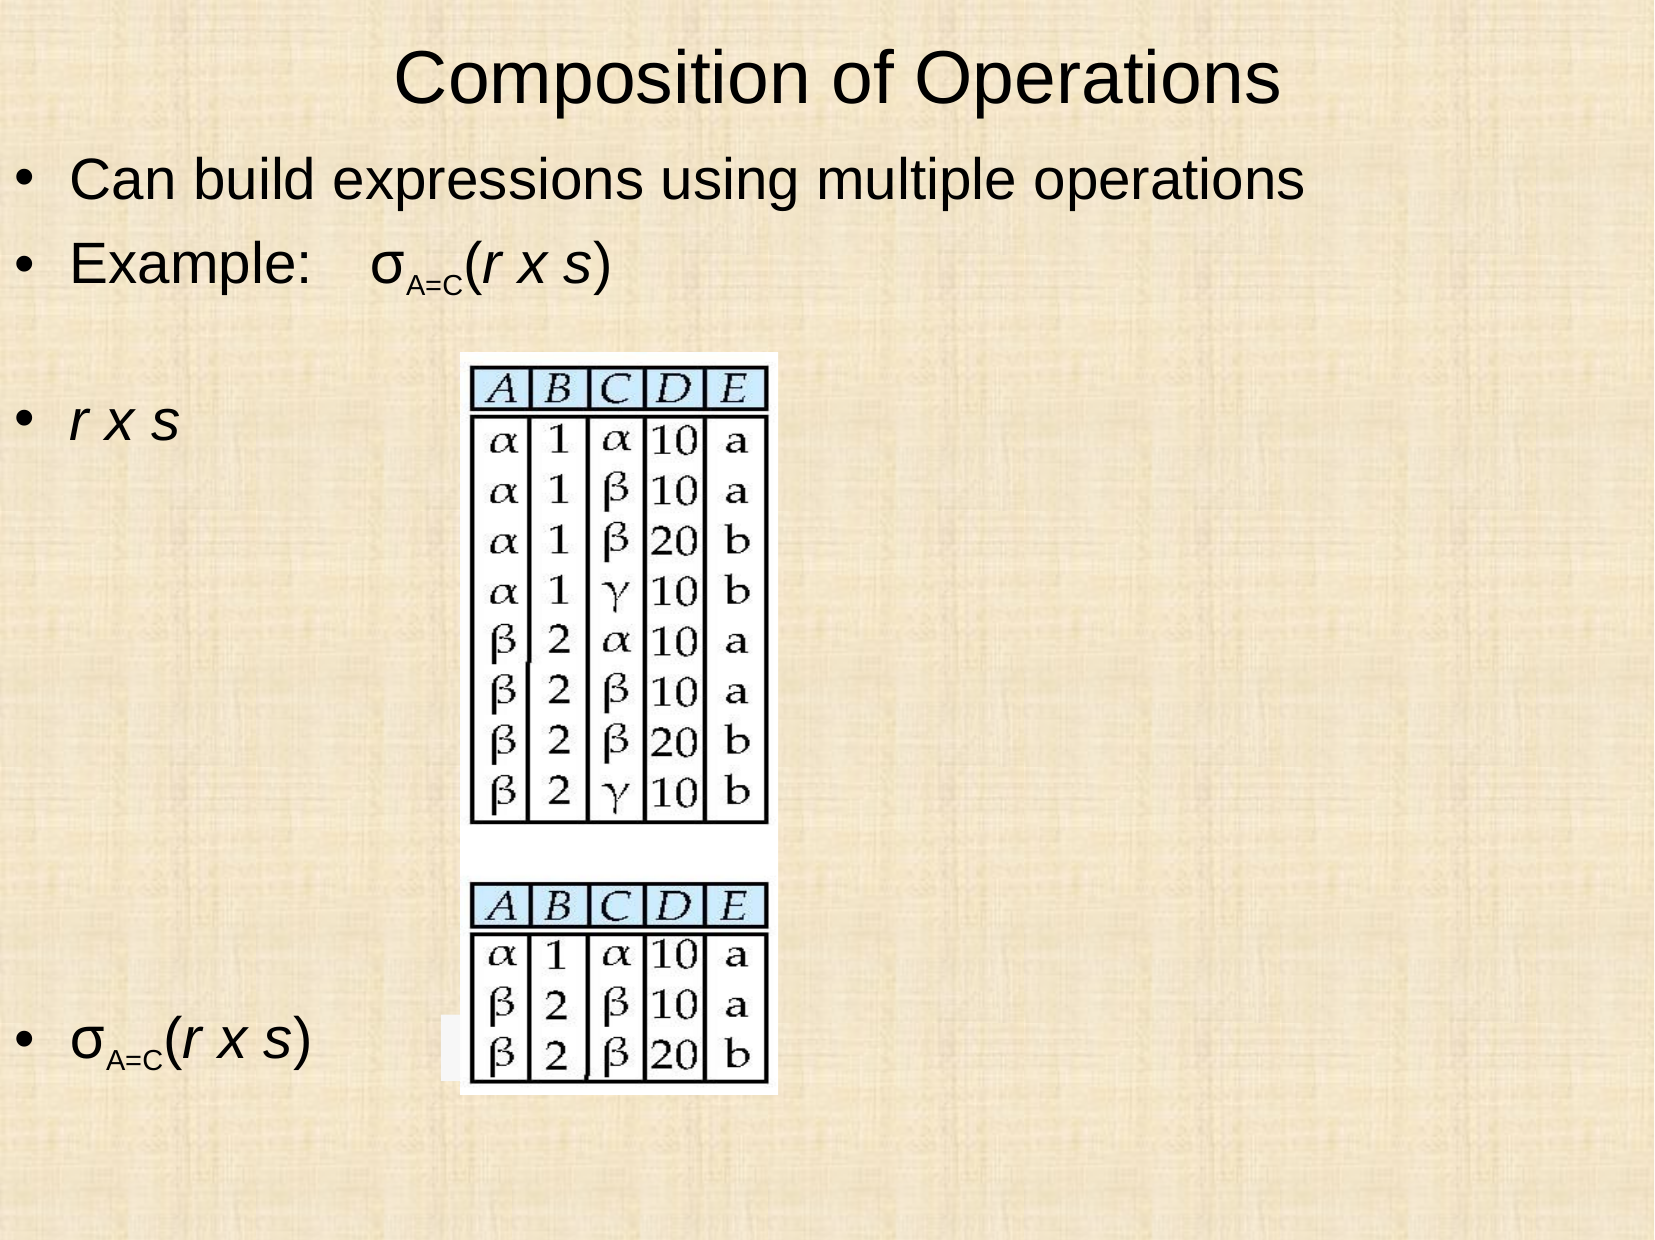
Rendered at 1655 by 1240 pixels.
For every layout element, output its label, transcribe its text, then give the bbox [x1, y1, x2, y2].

text_box σA=C(r x s) [8, 997, 328, 1077]
text_box Can build expressions using multiple operations Example: σA=C(r x s) r x s [8, 126, 1313, 452]
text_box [440, 352, 779, 1095]
title Composition of Operations [391, 26, 1284, 126]
